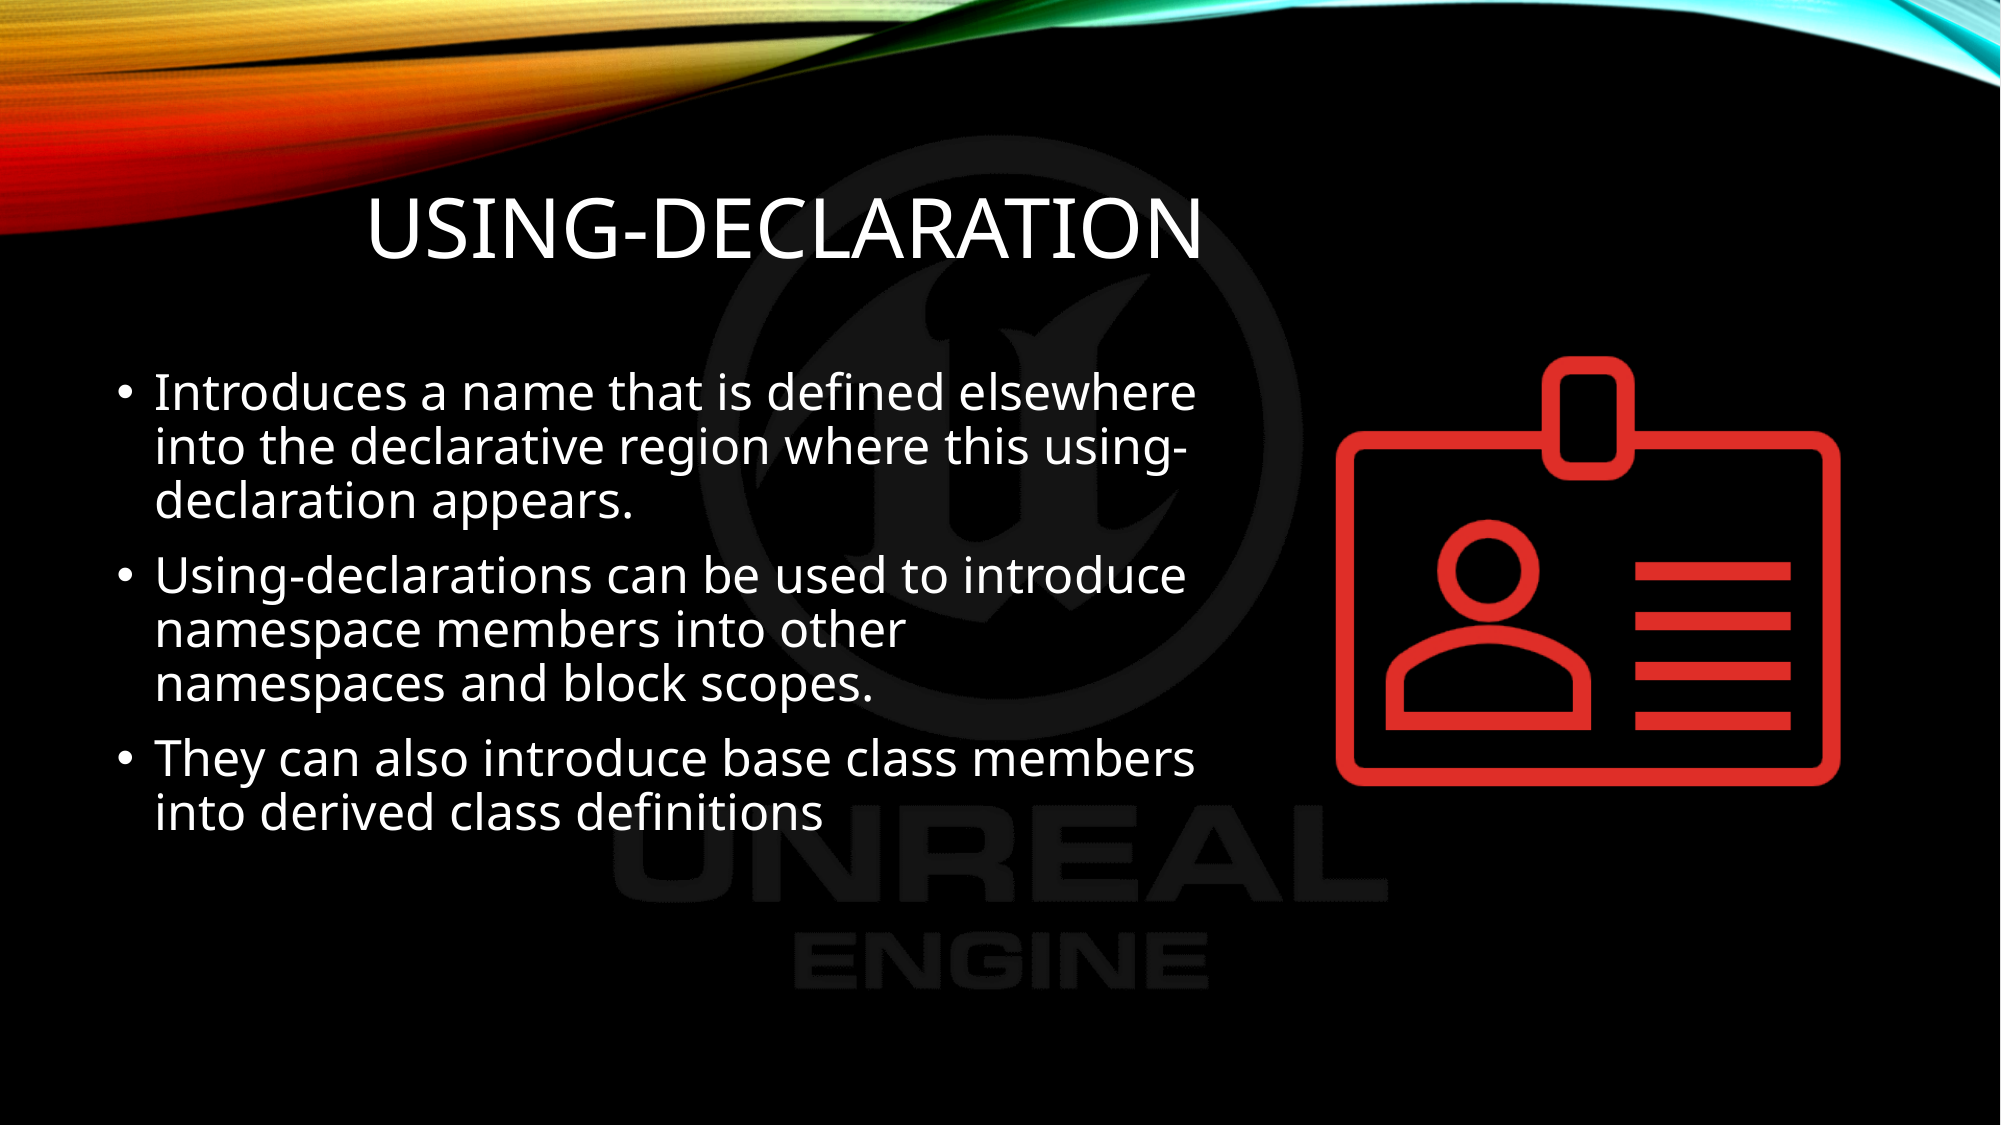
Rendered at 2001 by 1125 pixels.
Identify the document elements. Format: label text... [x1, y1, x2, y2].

picture [0, 0, 2001, 1125]
title Using-declaration [101, 125, 1223, 338]
list Introduces a name that is defined elsewhere into the declarative region where this using-declaration appears. Using-declarations can be used to introduce namespace members into other namespaces and block scopes. They can also introduce base class members into derived class definitions [101, 360, 1223, 1021]
